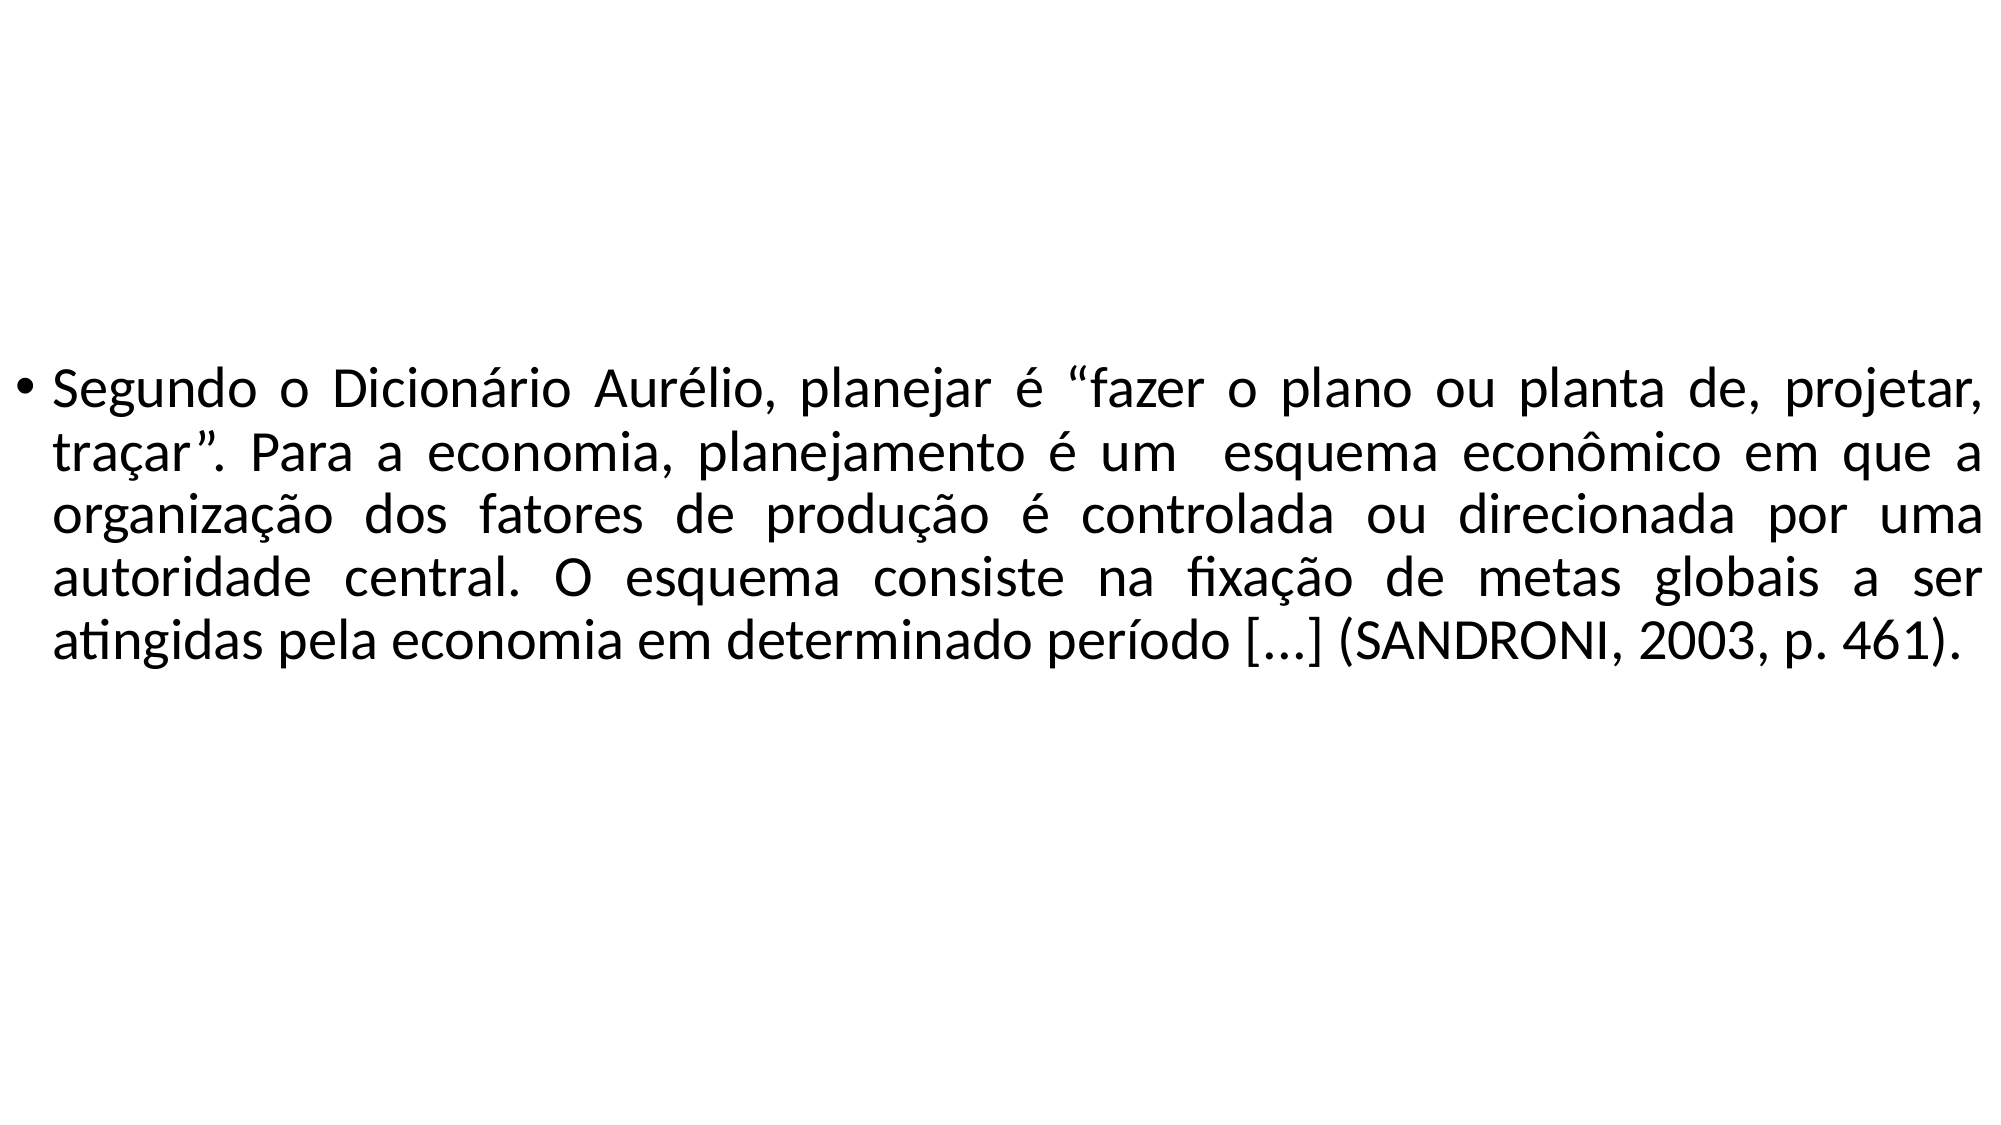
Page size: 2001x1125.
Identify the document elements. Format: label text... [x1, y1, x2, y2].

list Segundo o Dicionário Aurélio, planejar é “fazer o plano ou planta de, projetar, traçar”. Para a economia, planejamento é um esquema econômico em que a organização dos fatores de produção é controlada ou direcionada por uma autoridade central. O esquema consiste na fixação de metas globais a ser atingidas pela economia em determinado período [...] (SANDRONI, 2003, p. 461). [0, 350, 2000, 746]
